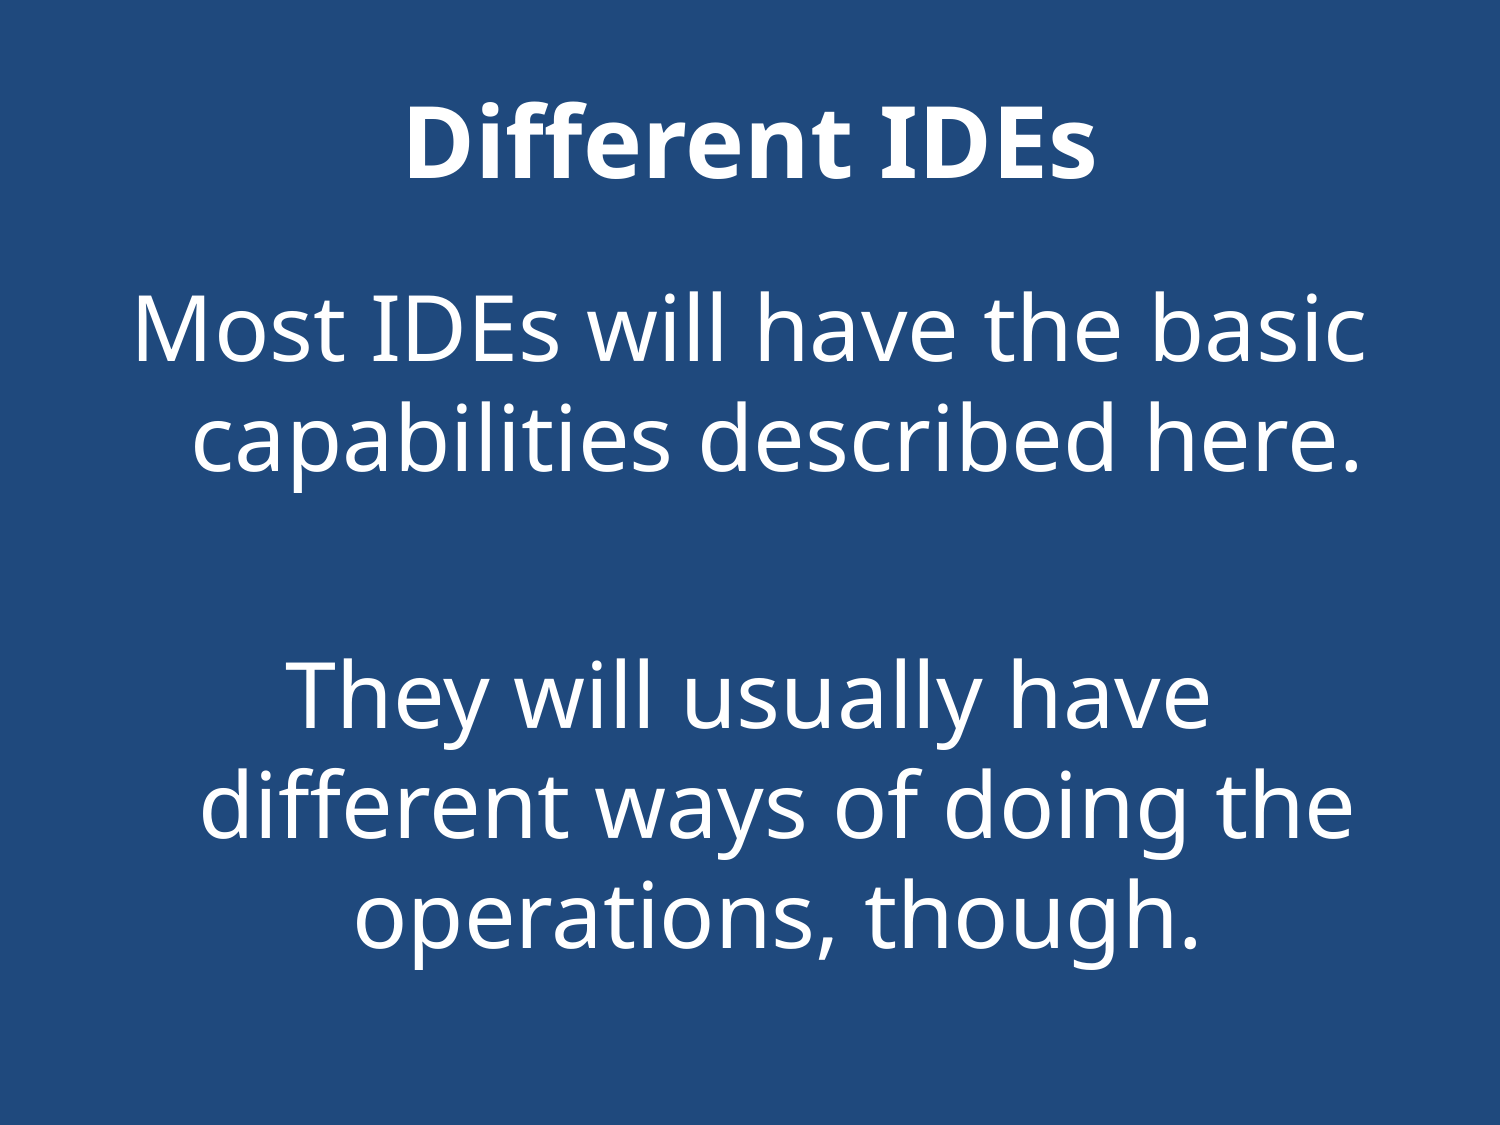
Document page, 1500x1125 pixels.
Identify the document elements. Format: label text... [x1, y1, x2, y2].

list Most IDEs will have the basic capabilities described here. They will usually have different ways of doing the operations, though. [75, 262, 1425, 1005]
title Different IDEs [75, 45, 1425, 233]
